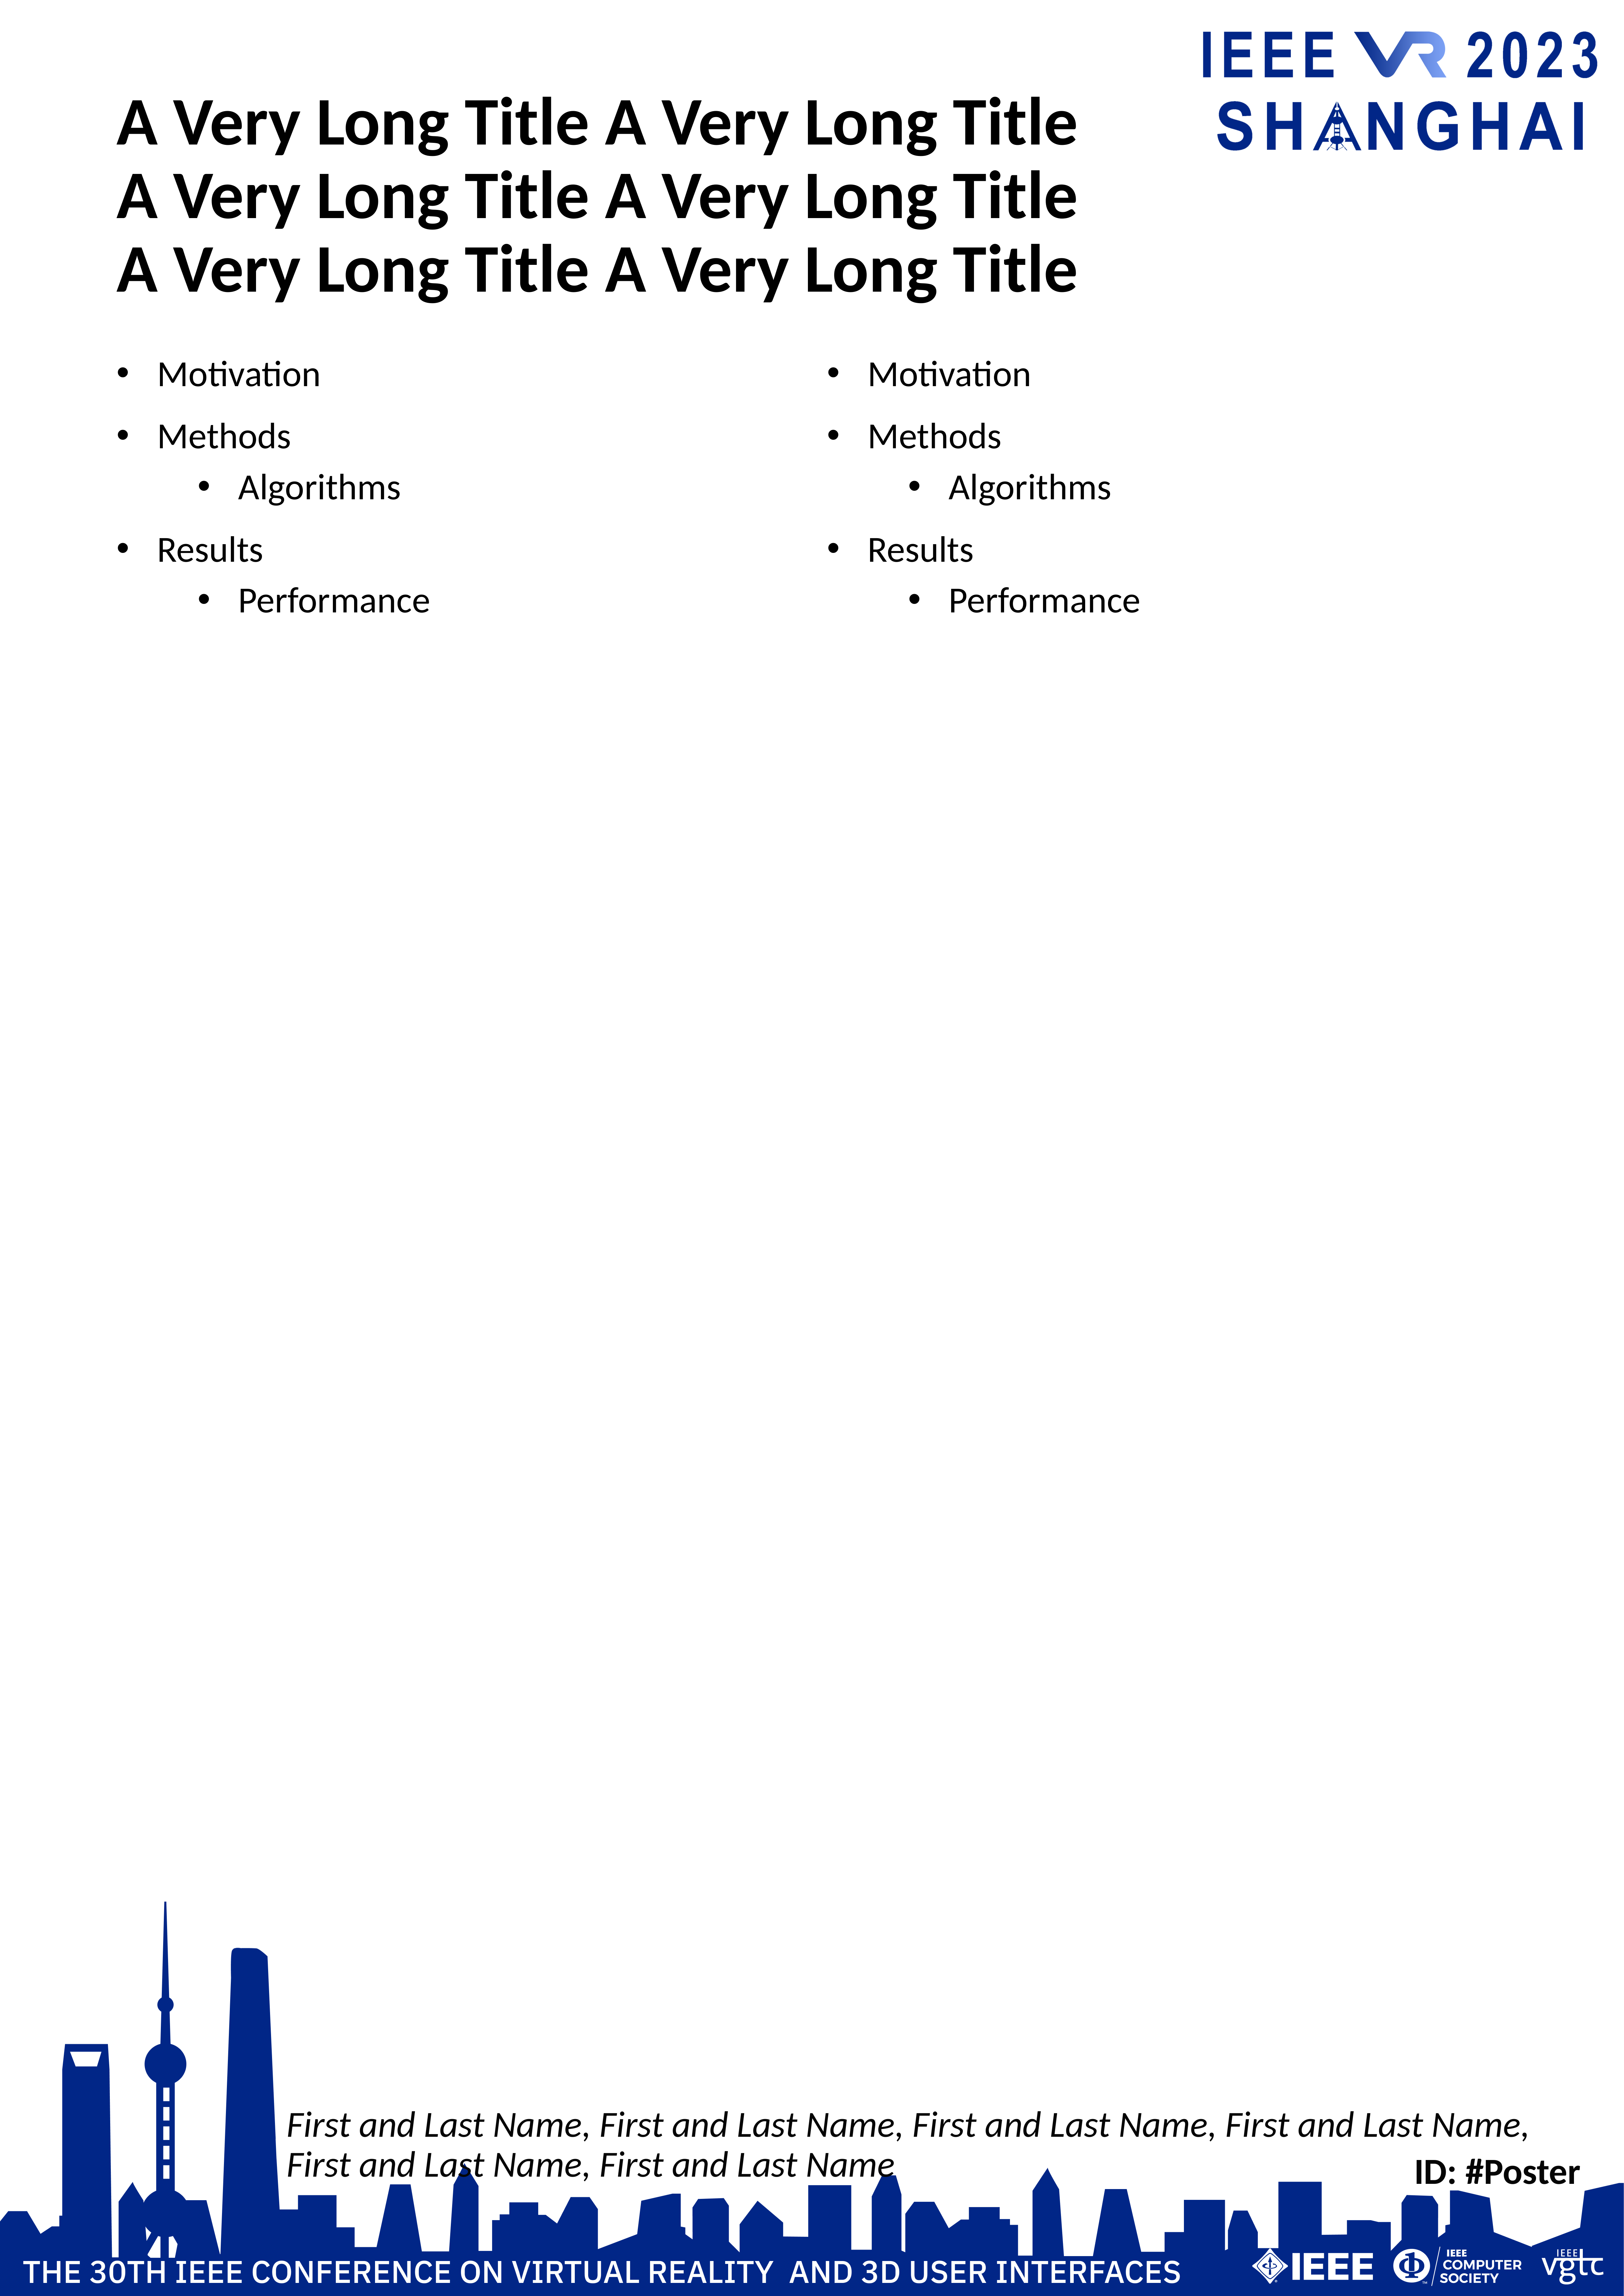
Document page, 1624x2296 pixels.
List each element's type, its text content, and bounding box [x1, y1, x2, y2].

title A Very Long Title A Very Long Title A Very Long Title A Very Long Title A Very Long Title A Very Long Title [111, 40, 1128, 352]
list Motivation Methods Algorithms Results Performance [822, 352, 1512, 2068]
text_box ID: #Poster [1167, 2144, 1584, 2195]
picture [0, 0, 1624, 2296]
list Motivation Methods Algorithms Results Performance [111, 352, 802, 2068]
text_box First and Last Name, First and Last Name, First and Last Name, First and Last Name, First and Last Name, First and Last Name [282, 2103, 1584, 2185]
